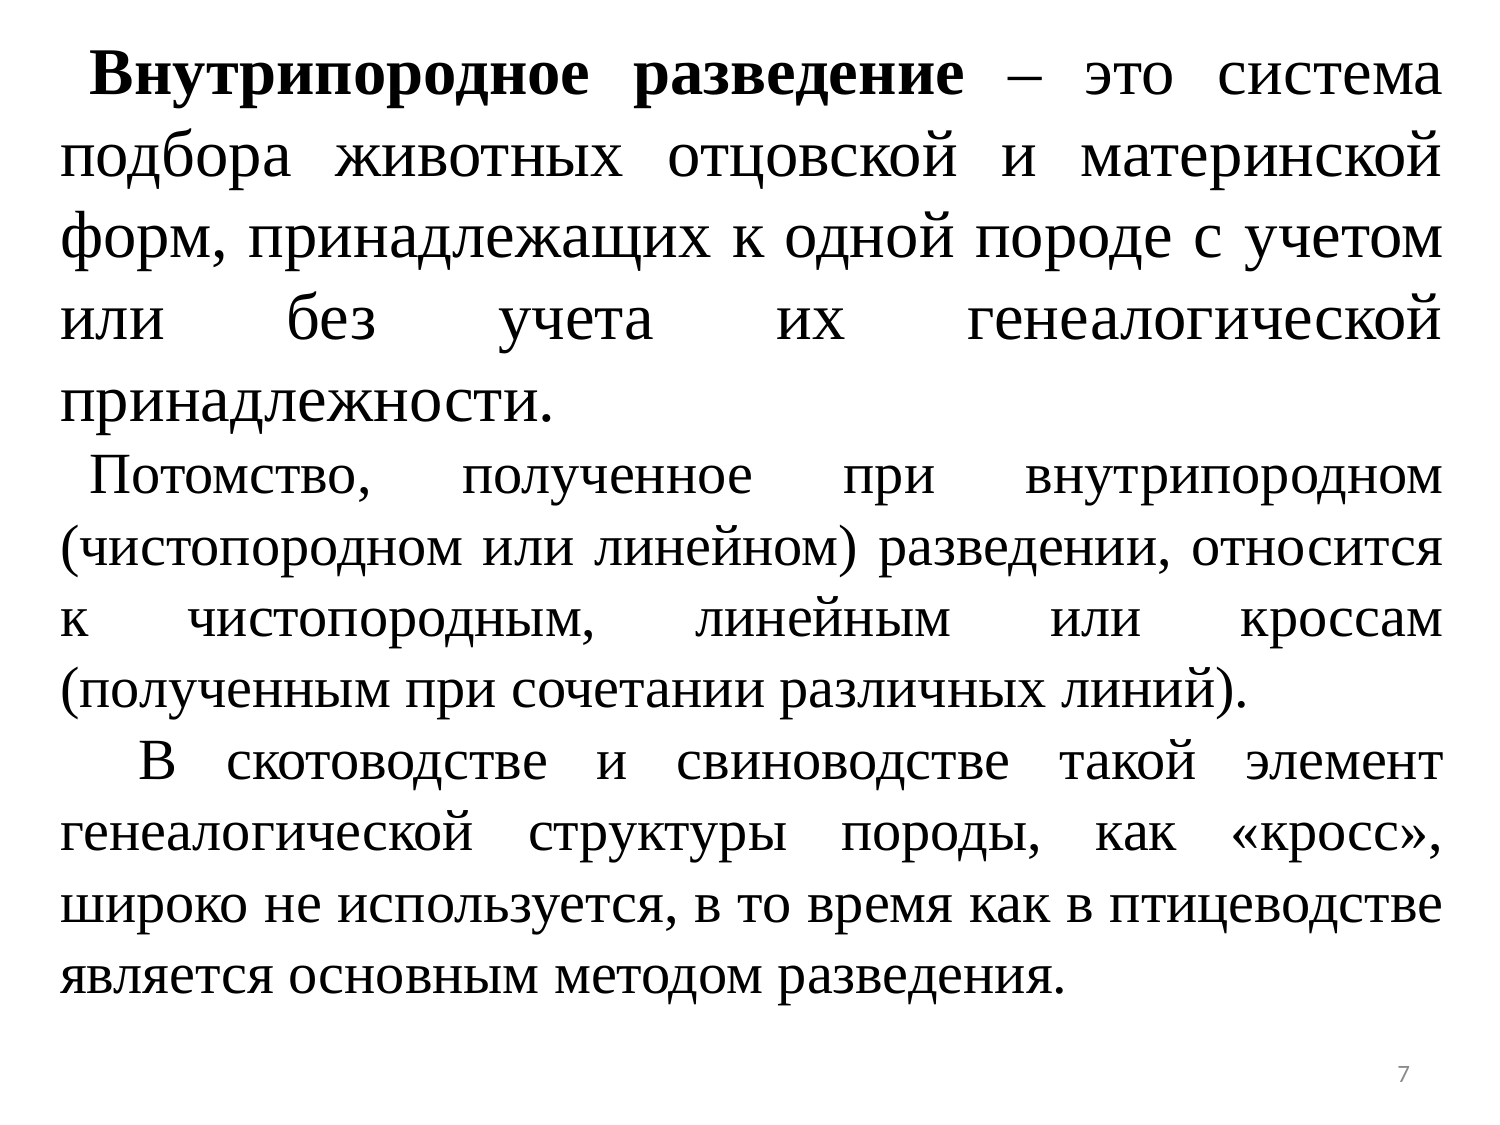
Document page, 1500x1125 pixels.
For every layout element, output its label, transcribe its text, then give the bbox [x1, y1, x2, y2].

text_box Внутрипородное разведение – это система подбора животных отцовской и материнской форм, принадлежащих к одной породе с учетом или без учета их генеалогической принадлежности. Потомство, полученное при внутрипородном (чистопородном или линейном) разведении, относится к чистопородным, линейным или кроссам (полученным при сочетании различных линий). В скотоводстве и свиноводстве такой элемент генеалогической структуры породы, как «кросс», широко не используется, в то время как в птицеводстве является основным методом разведения. [41, 19, 1459, 1013]
slide_number 7 [1074, 1042, 1425, 1103]
